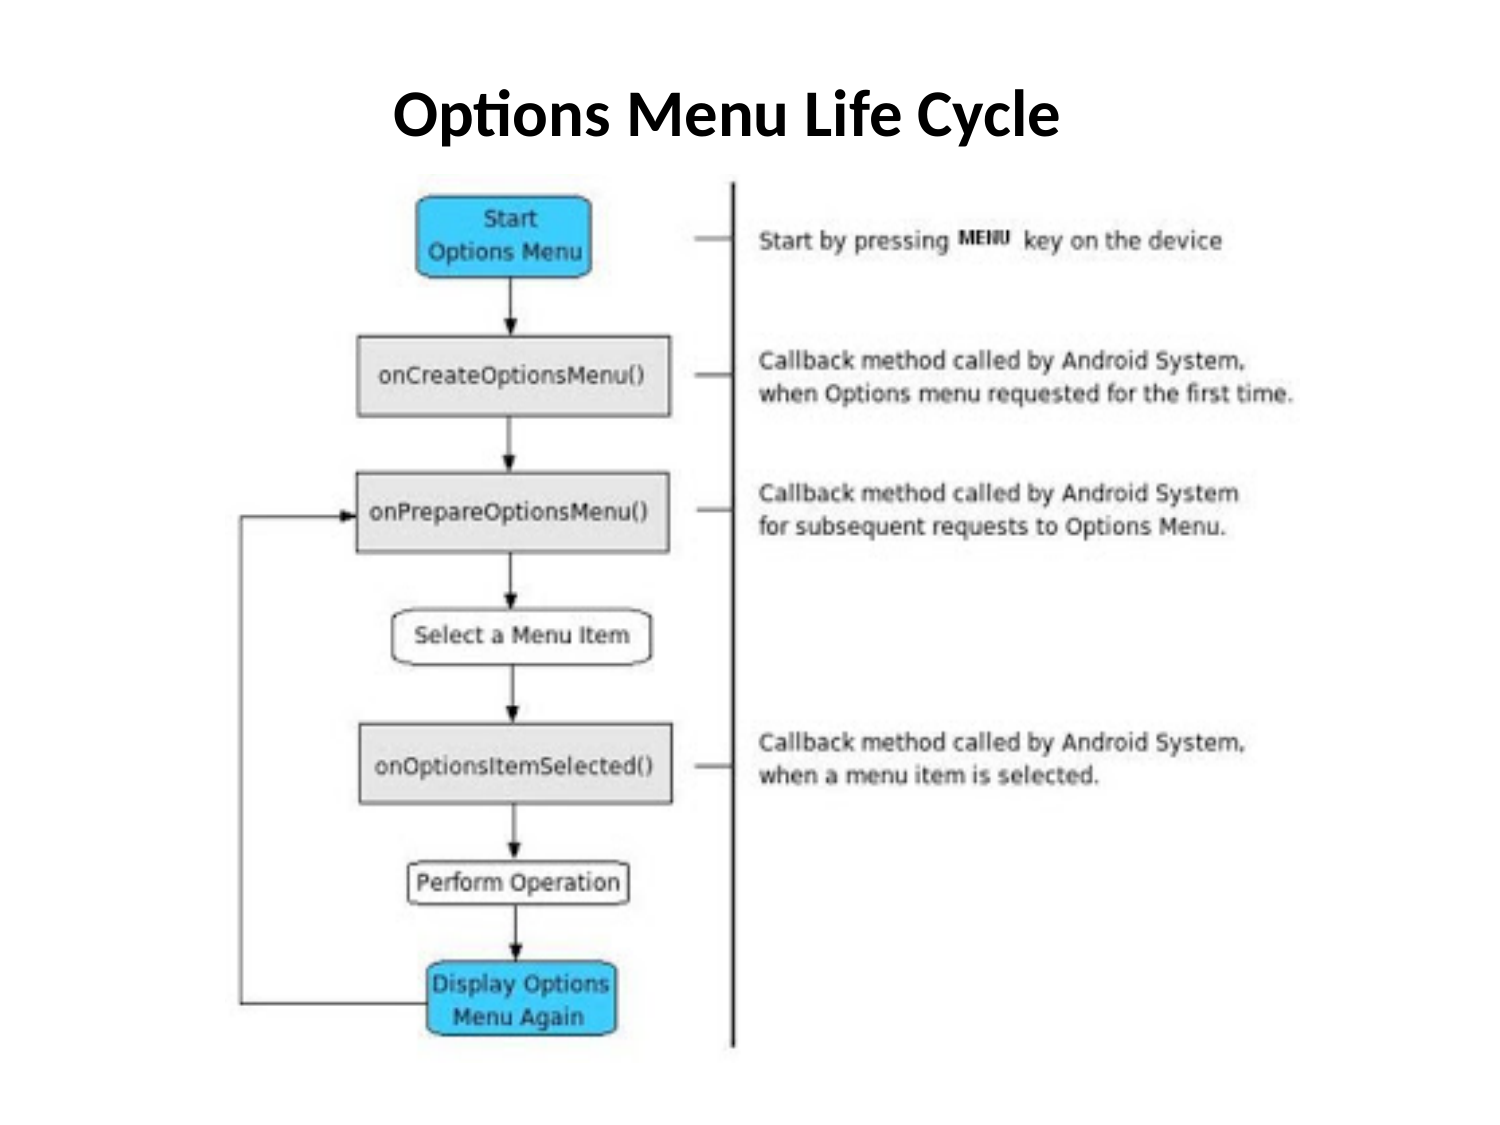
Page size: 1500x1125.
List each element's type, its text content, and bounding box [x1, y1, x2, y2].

text_box Options Menu Life Cycle [378, 62, 1077, 158]
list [224, 174, 1301, 1063]
